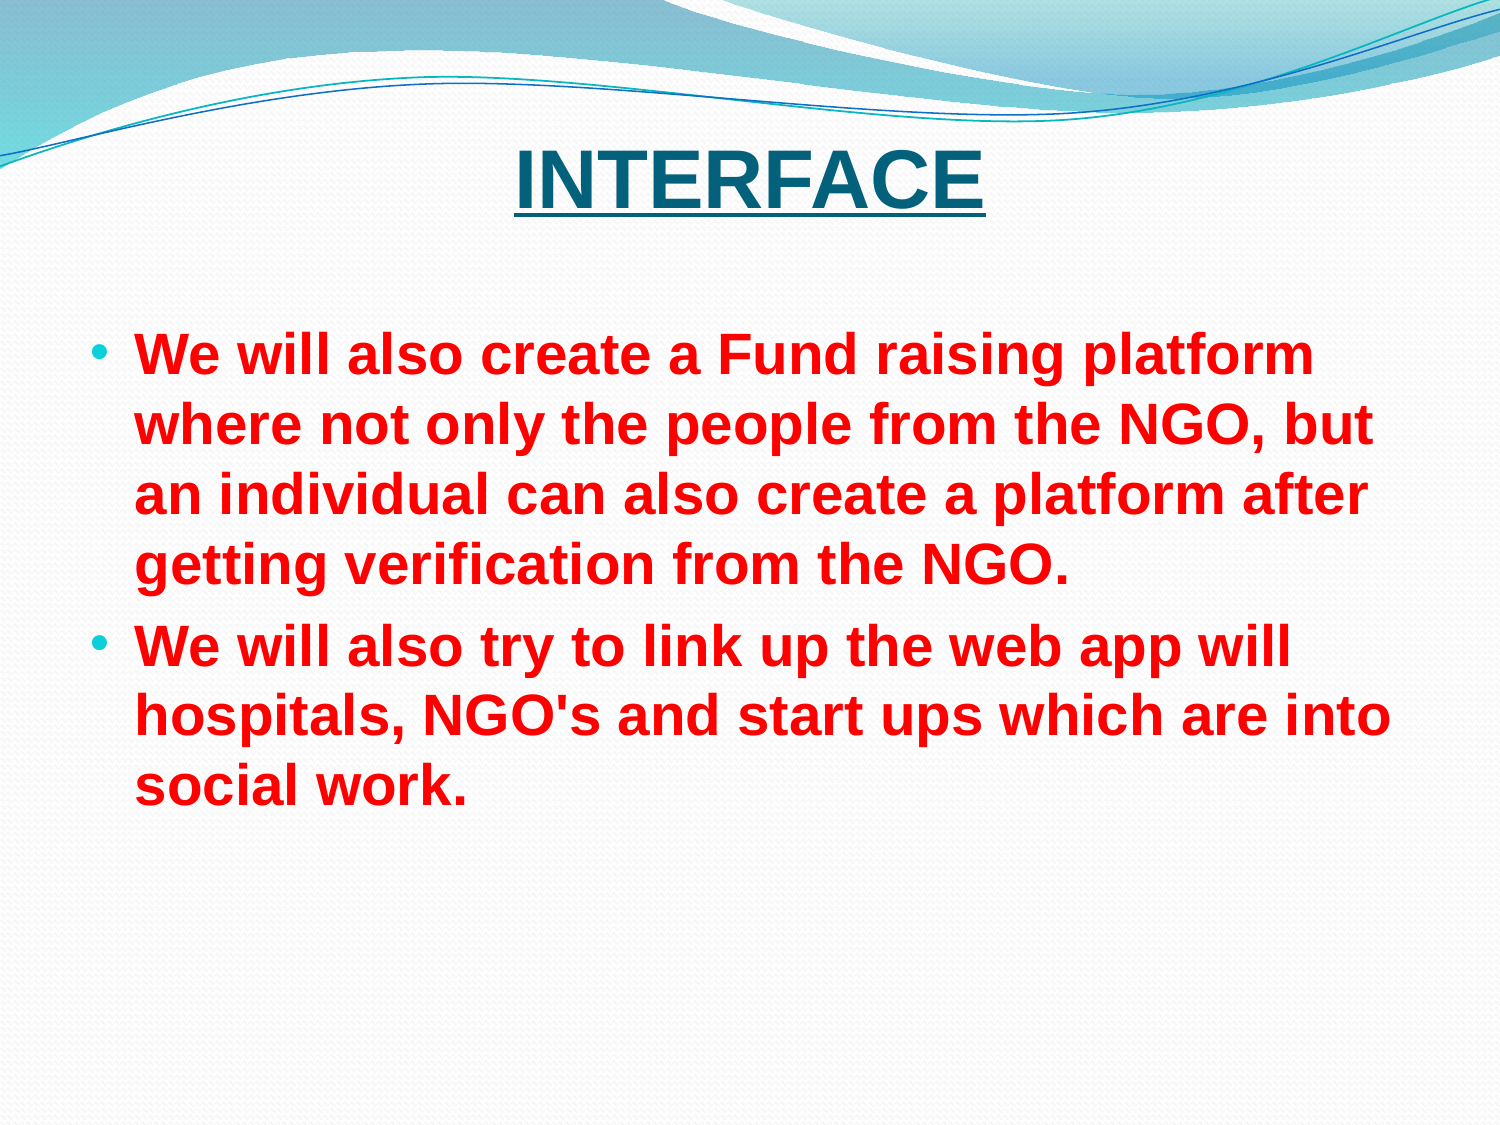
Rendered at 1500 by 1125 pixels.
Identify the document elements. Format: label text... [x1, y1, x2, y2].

list We will also create a Fund raising platform where not only the people from the NGO, but an individual can also create a platform after getting verification from the NGO. We will also try to link up the web app will hospitals, NGO's and start ups which are into social work. [75, 275, 1425, 1075]
title INTERFACE [75, 37, 1425, 225]
